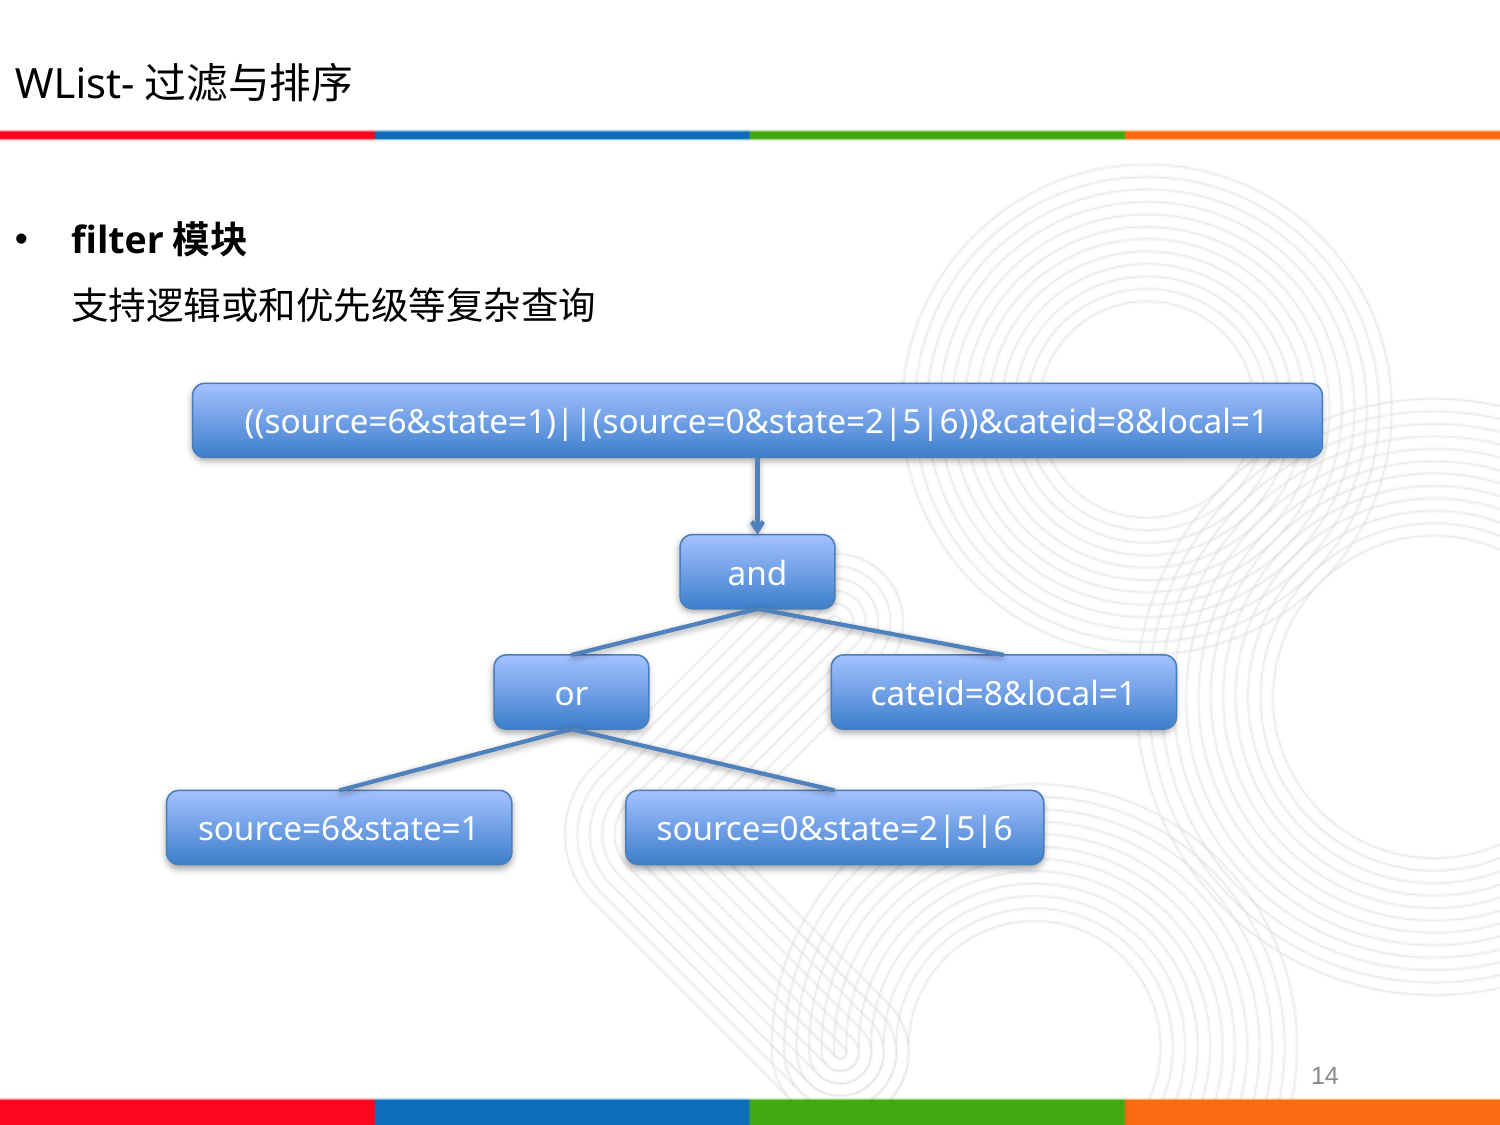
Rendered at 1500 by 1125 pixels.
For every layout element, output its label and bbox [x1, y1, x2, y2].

text_box [641, 538, 688, 726]
picture [0, 0, 1500, 1125]
text_box [857, 508, 905, 756]
text_box [424, 643, 487, 877]
text_box [672, 627, 735, 892]
